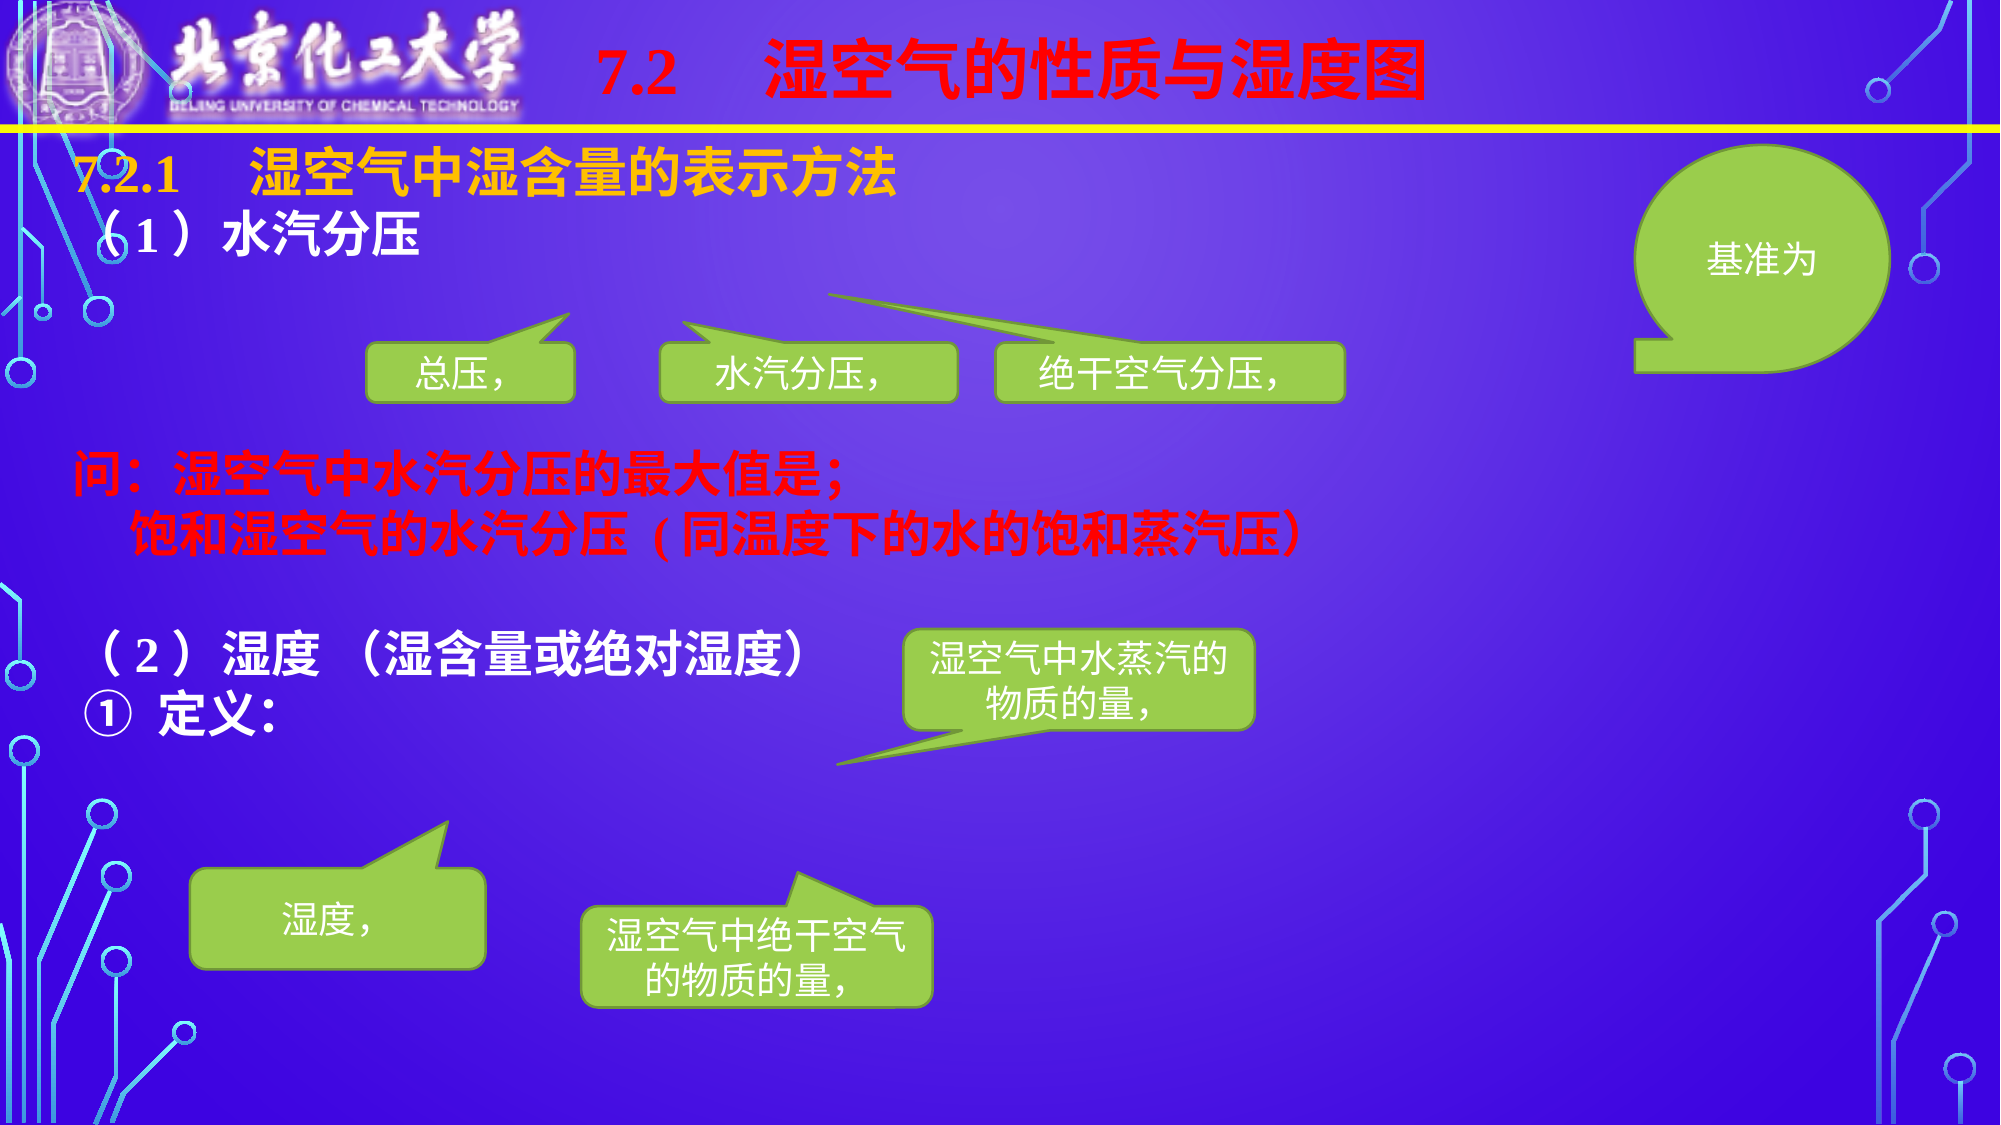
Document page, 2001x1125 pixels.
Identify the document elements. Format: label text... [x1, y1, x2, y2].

picture [5, 0, 531, 124]
text_box 7.2 湿空气的性质与湿度图 [581, 20, 1578, 116]
